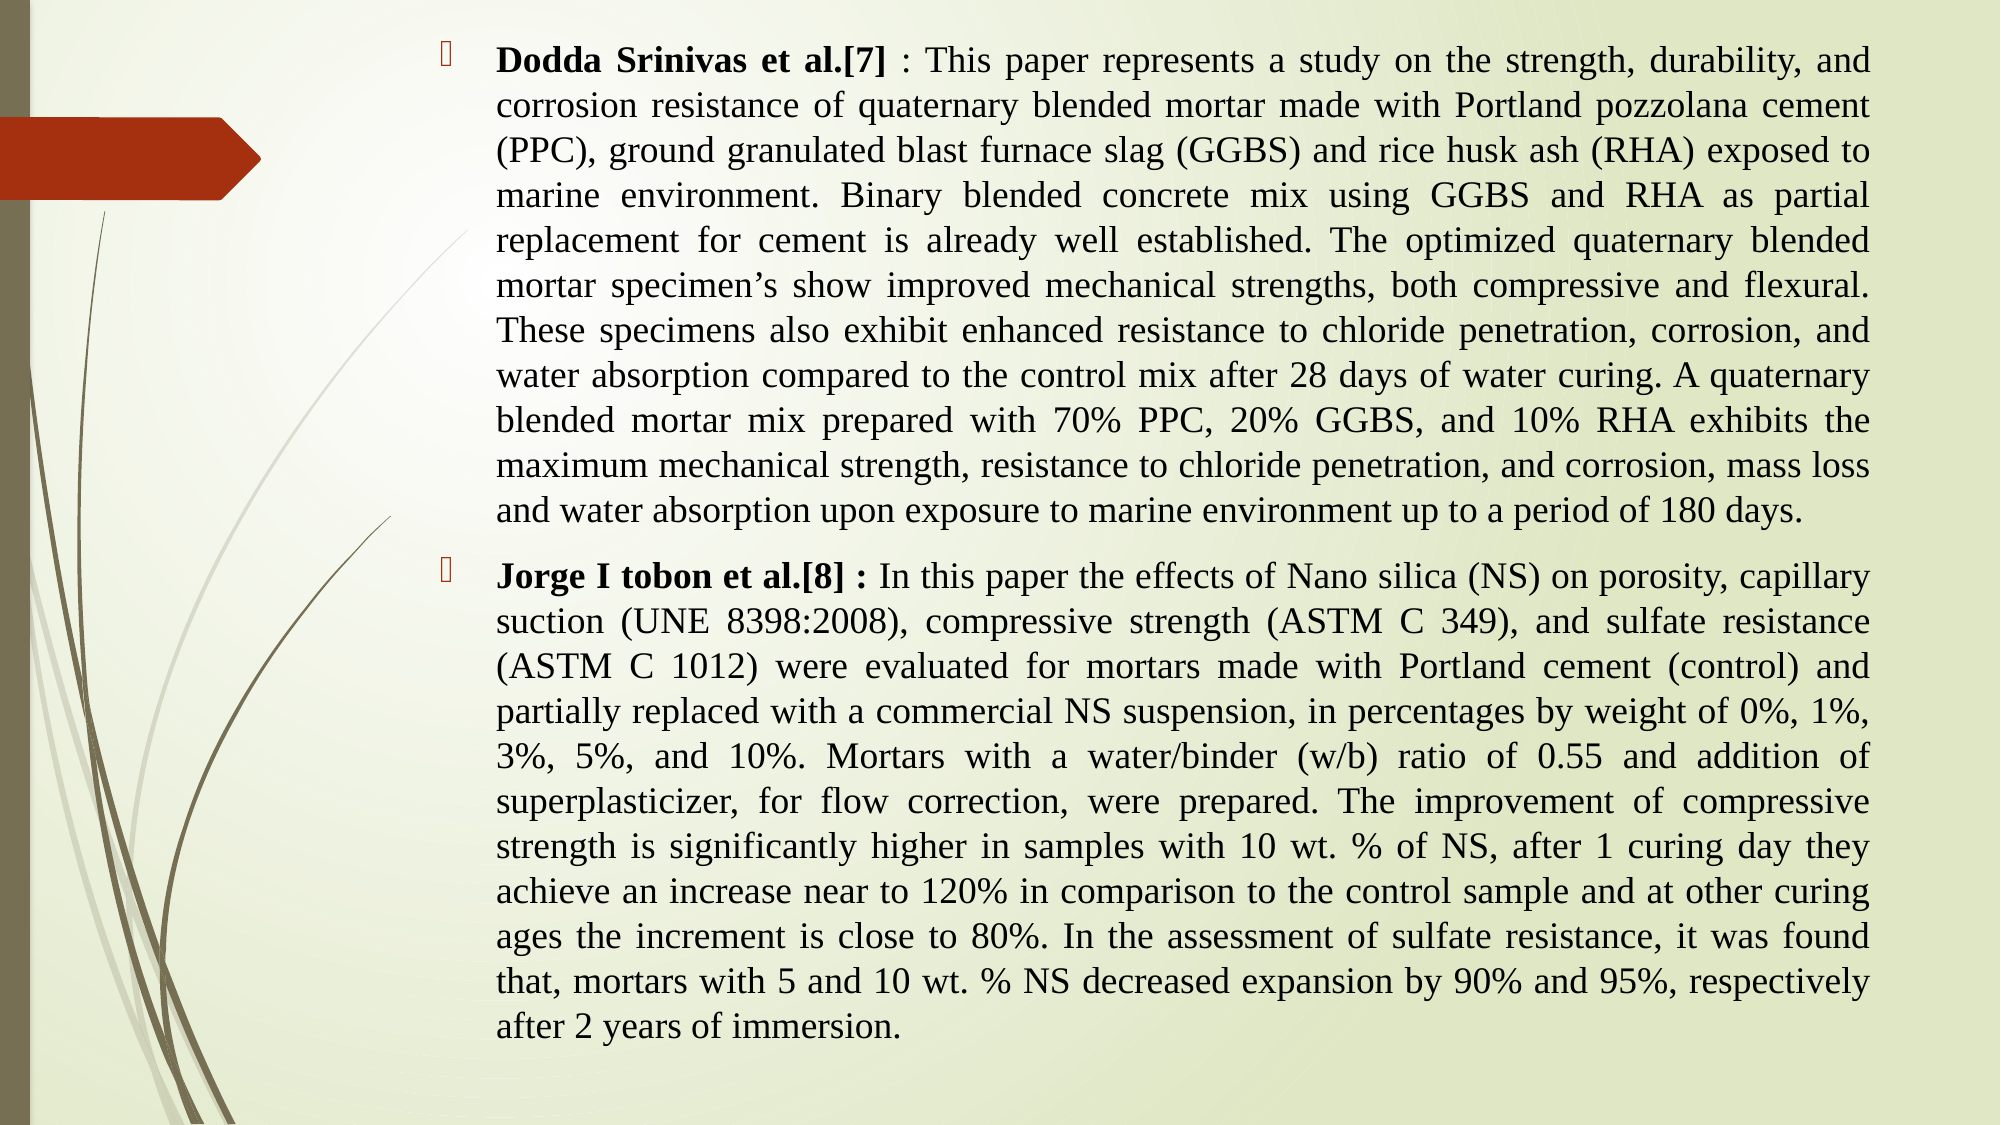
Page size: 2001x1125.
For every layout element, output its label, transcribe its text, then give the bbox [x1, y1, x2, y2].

list Dodda Srinivas et al.[7] : This paper represents a study on the strength, durability, and corrosion resistance of quaternary blended mortar made with Portland pozzolana cement (PPC), ground granulated blast furnace slag (GGBS) and rice husk ash (RHA) exposed to marine environment. Binary blended concrete mix using GGBS and RHA as partial replacement for cement is already well established. The optimized quaternary blended mortar specimen’s show improved mechanical strengths, both compressive and flexural. These specimens also exhibit enhanced resistance to chloride penetration, corrosion, and water absorption compared to the control mix after 28 days of water curing. A quaternary blended mortar mix prepared with 70% PPC, 20% GGBS, and 10% RHA exhibits the maximum mechanical strength, resistance to chloride penetration, and corrosion, mass loss and water absorption upon exposure to marine environment up to a period of 180 days. Jorge I tobon et al.[8] : In this paper the effects of Nano silica (NS) on porosity, capillary suction (UNE 8398:2008), compressive strength (ASTM C 349), and sulfate resistance (ASTM C 1012) were evaluated for mortars made with Portland cement (control) and partially replaced with a commercial NS suspension, in percentages by weight of 0%, 1%, 3%, 5%, and 10%. Mortars with a water/binder (w/b) ratio of 0.55 and addition of superplasticizer, for flow correction, were prepared. The improvement of compressive strength is significantly higher in samples with 10 wt. % of NS, after 1 curing day they achieve an increase near to 120% in comparison to the control sample and at other curing ages the increment is close to 80%. In the assessment of sulfate resistance, it was found that, mortars with 5 and 10 wt. % NS decreased expansion by 90% and 95%, respectively after 2 years of immersion. [424, 27, 1888, 1099]
